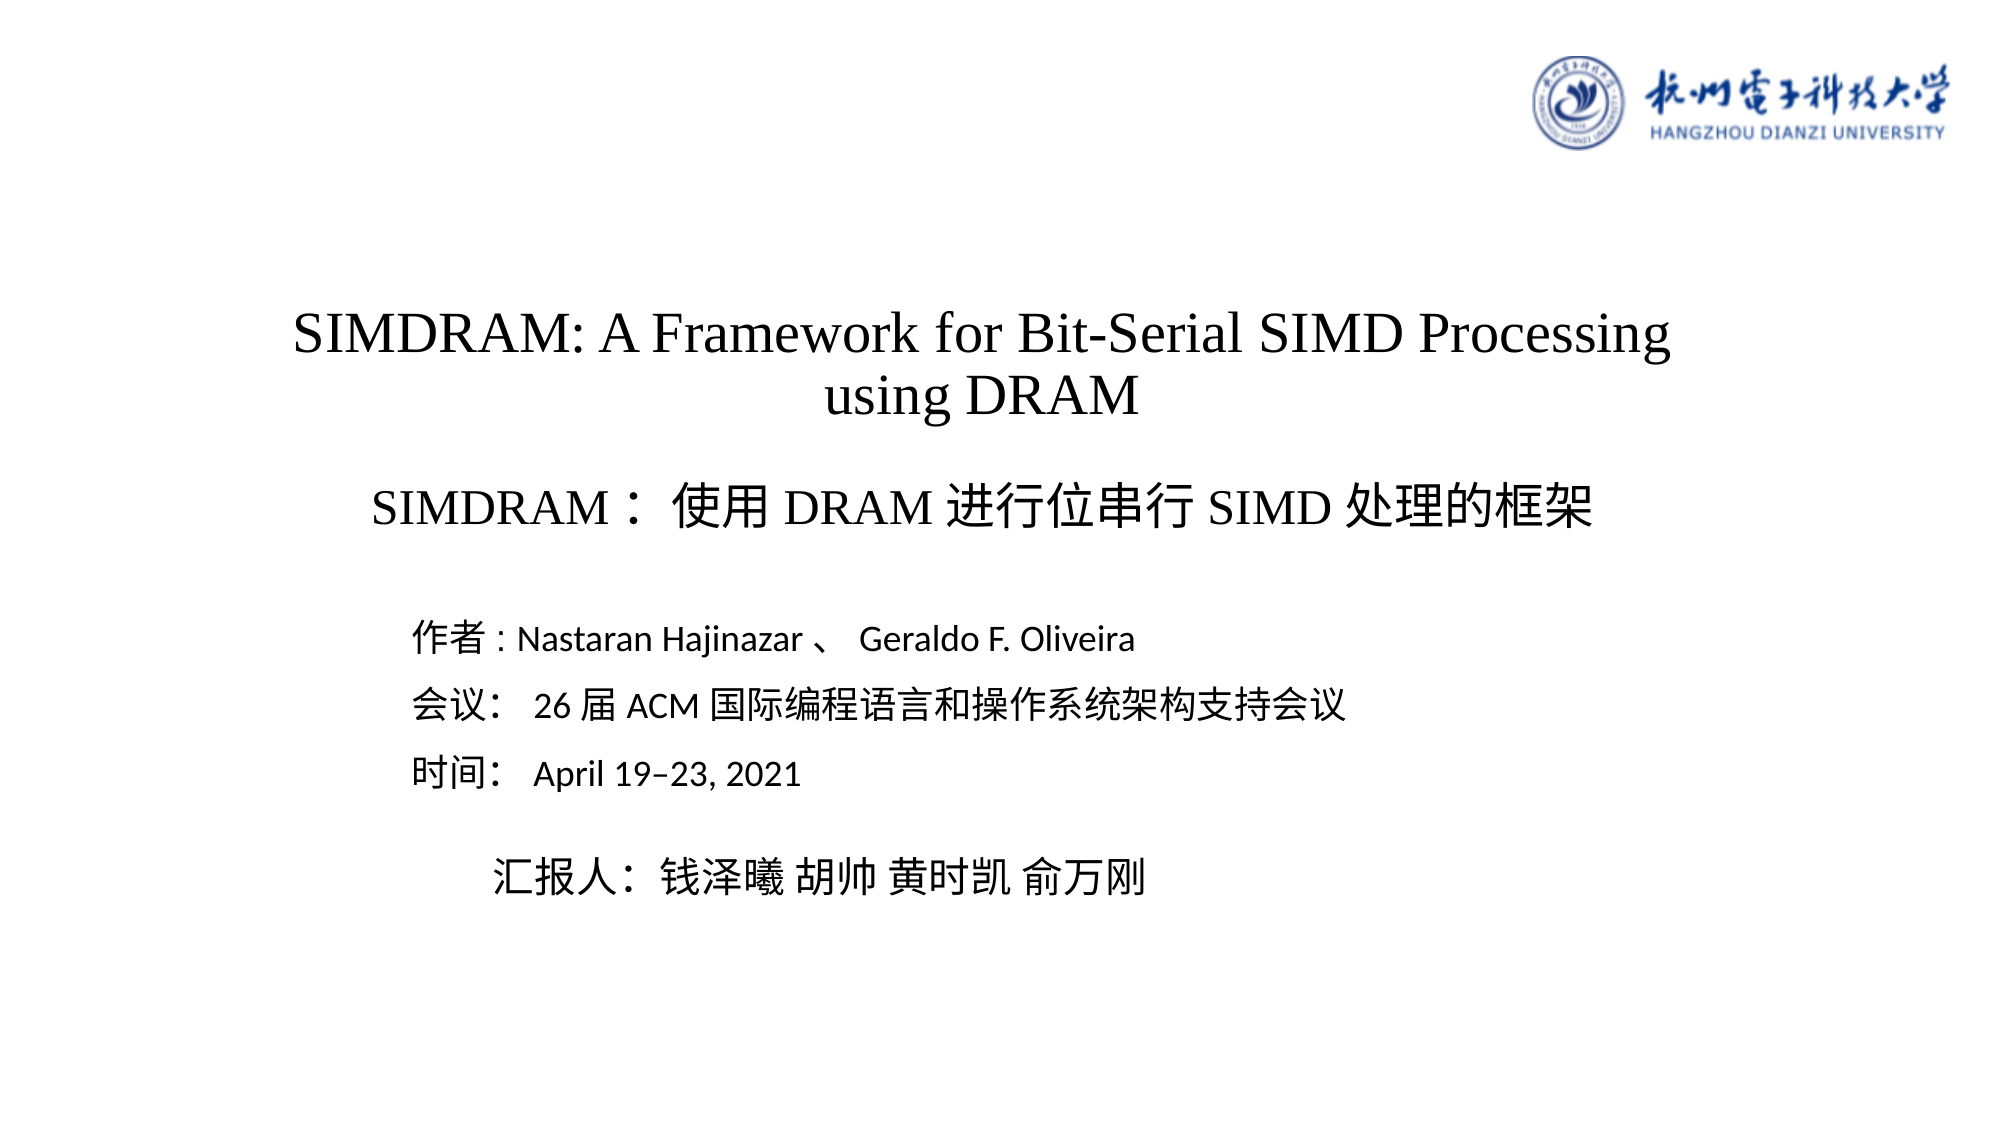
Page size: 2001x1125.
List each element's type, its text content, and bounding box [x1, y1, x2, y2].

picture [1531, 56, 1969, 151]
title SIMDRAM: A Framework for Bit-Serial SIMD Processing using DRAM SIMDRAM：使用DRAM进行位串行SIMD处理的框架 [243, 179, 1722, 544]
text_box 作者: Nastaran Hajinazar、Geraldo F. Oliveira 会议：26届ACM国际编程语言和操作系统架构支持会议 时间：April 19–23, 2021 [397, 583, 1568, 846]
subtitle 汇报人：钱泽曦 胡帅 黄时凯 俞万刚 [397, 848, 1243, 919]
